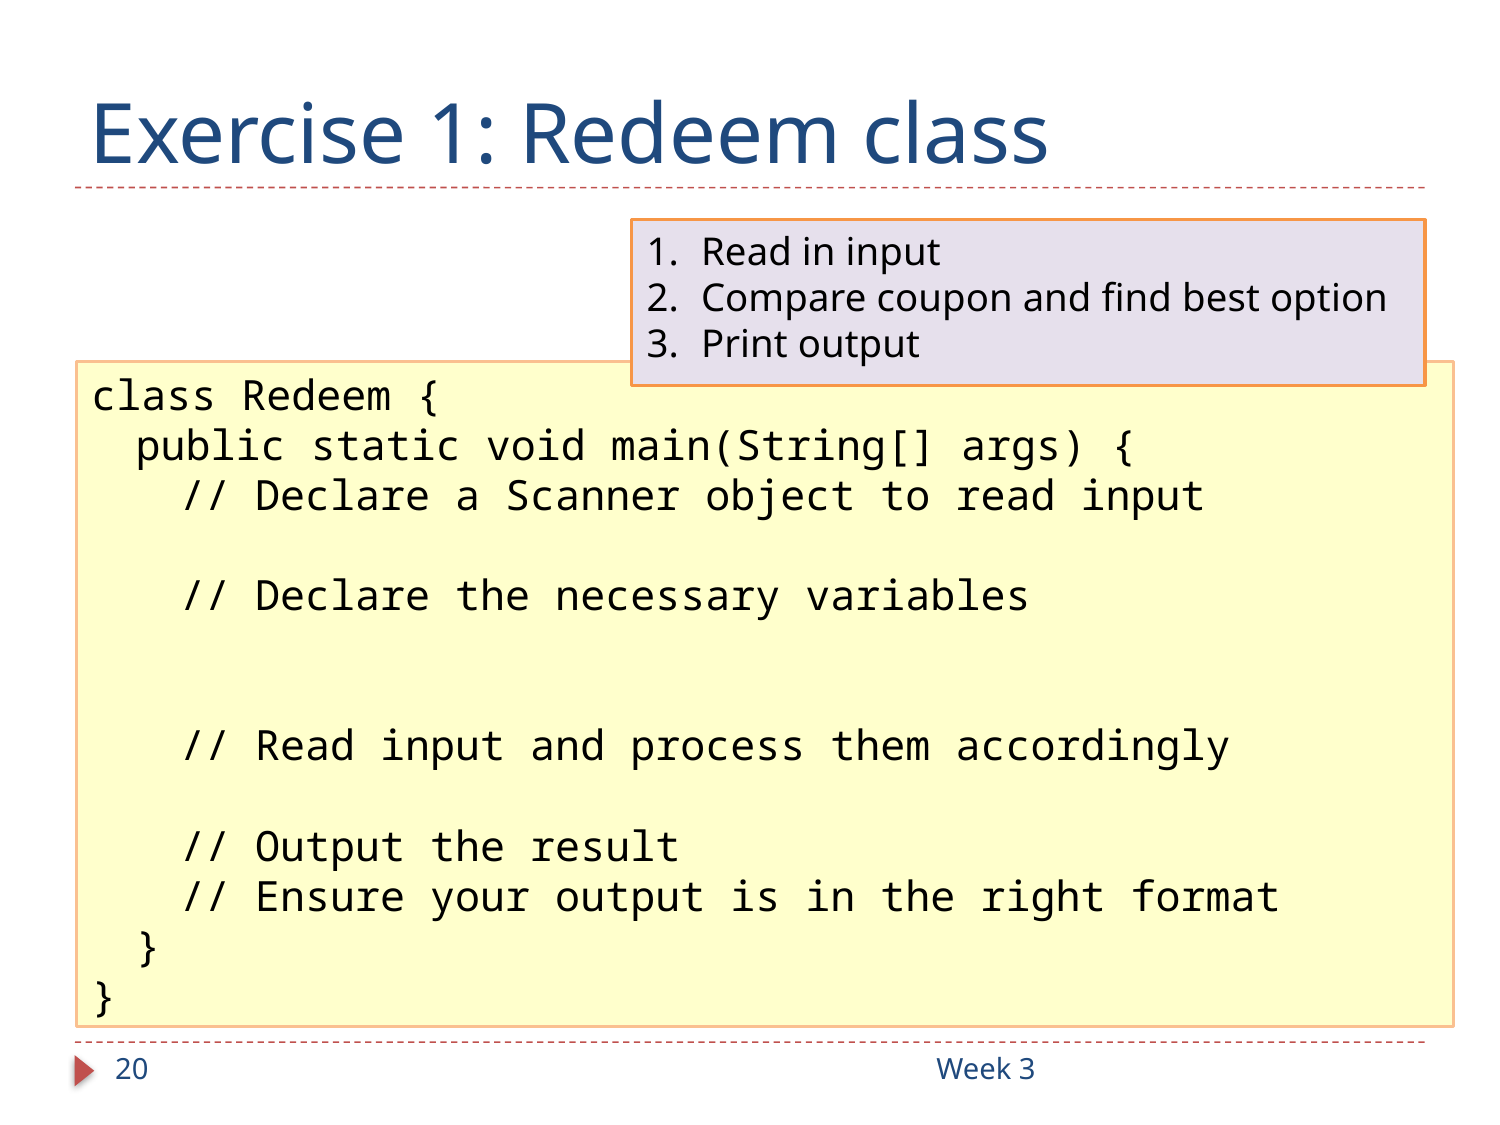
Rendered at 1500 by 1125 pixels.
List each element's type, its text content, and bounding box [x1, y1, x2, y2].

list Read in input Compare coupon and find best option Print output [630, 218, 1427, 387]
title Exercise 1: Redeem class [75, 24, 1425, 188]
text_box class Redeem { public static void main(String[] args) { // Declare a Scanner object to read input // Declare the necessary variables // Read input and process them accordingly // Output the result // Ensure your output is in the right format } } [76, 361, 1454, 1027]
slide_number 20 [100, 1042, 426, 1103]
footer Week 3 [475, 1042, 1051, 1103]
